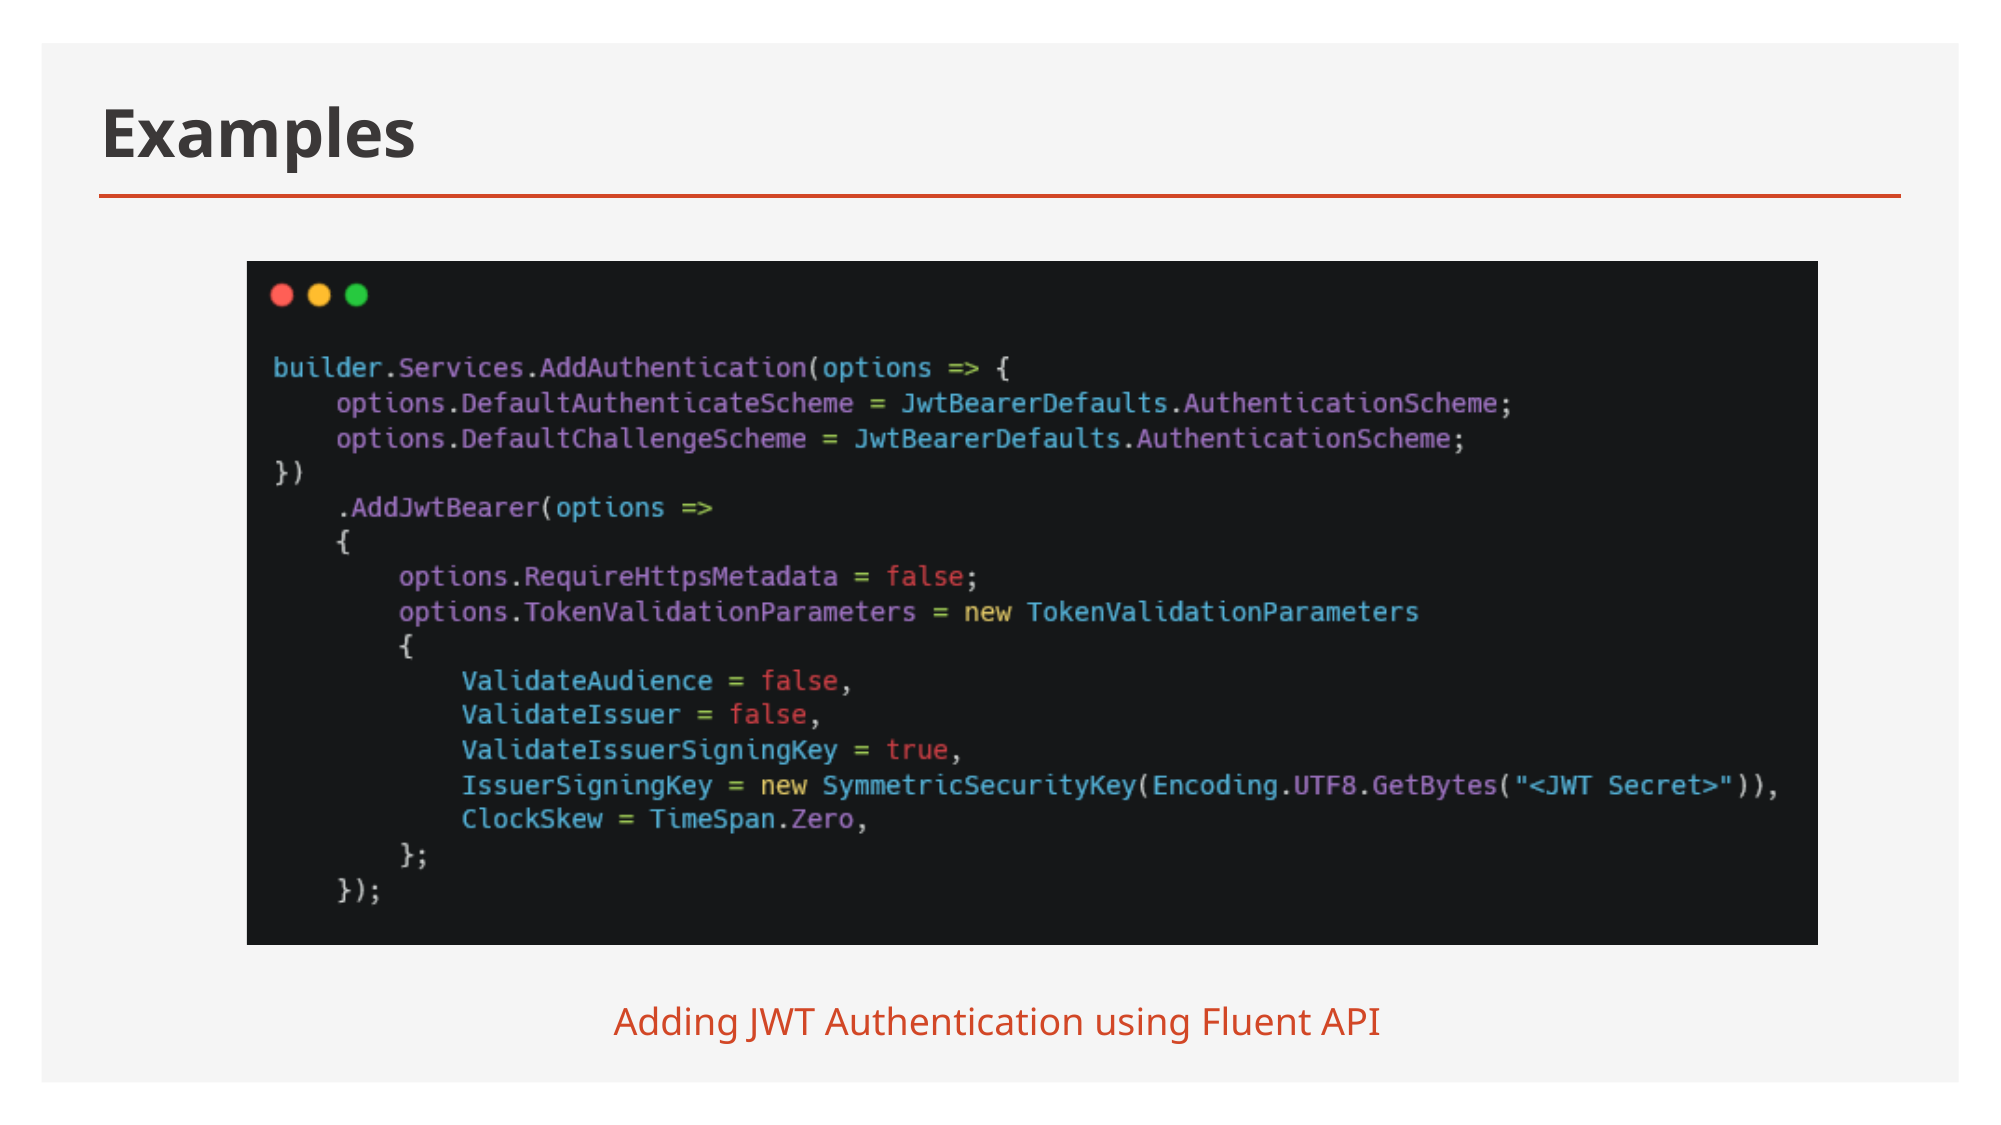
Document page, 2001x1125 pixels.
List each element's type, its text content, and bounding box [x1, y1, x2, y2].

text_box Adding JWT Authentication using Fluent API [598, 990, 1402, 1051]
picture [246, 261, 1818, 945]
title Examples [85, 73, 1214, 179]
